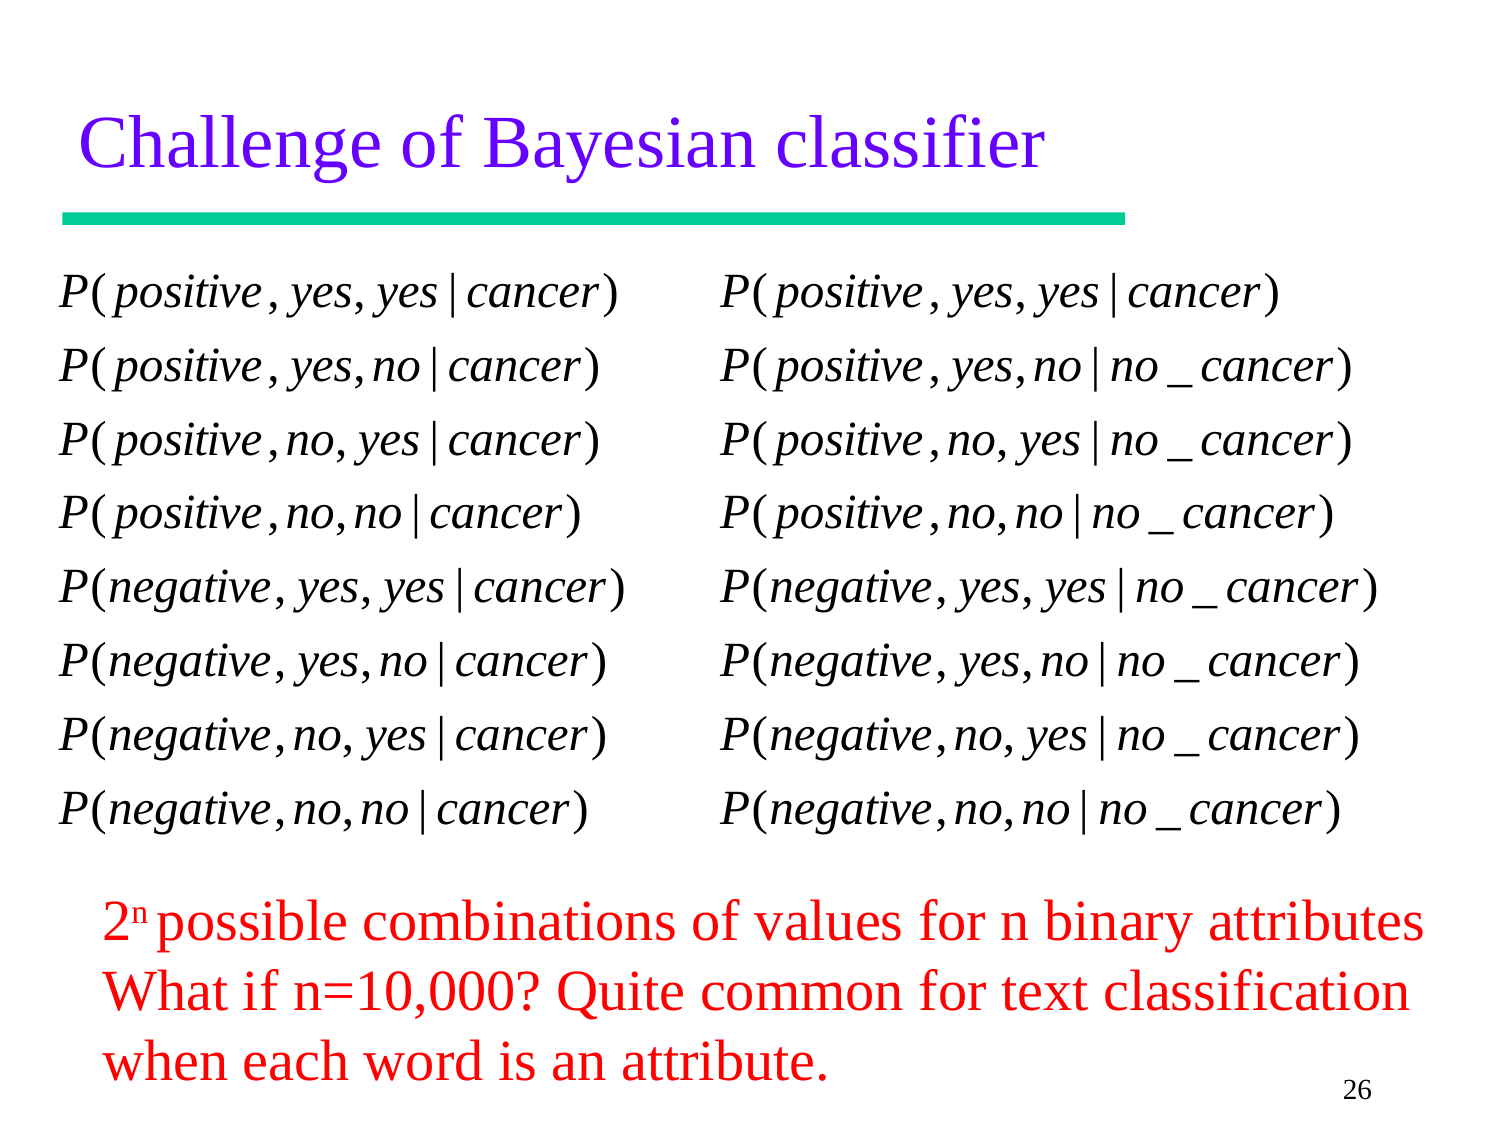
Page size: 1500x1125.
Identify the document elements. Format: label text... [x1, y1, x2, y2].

text_box 2n possible combinations of values for n binary attributes What if n=10,000? Quite common for text classification when each word is an attribute. [87, 875, 1450, 1100]
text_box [49, 262, 633, 846]
title Challenge of Bayesian classifier [63, 87, 1500, 188]
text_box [710, 262, 1388, 846]
